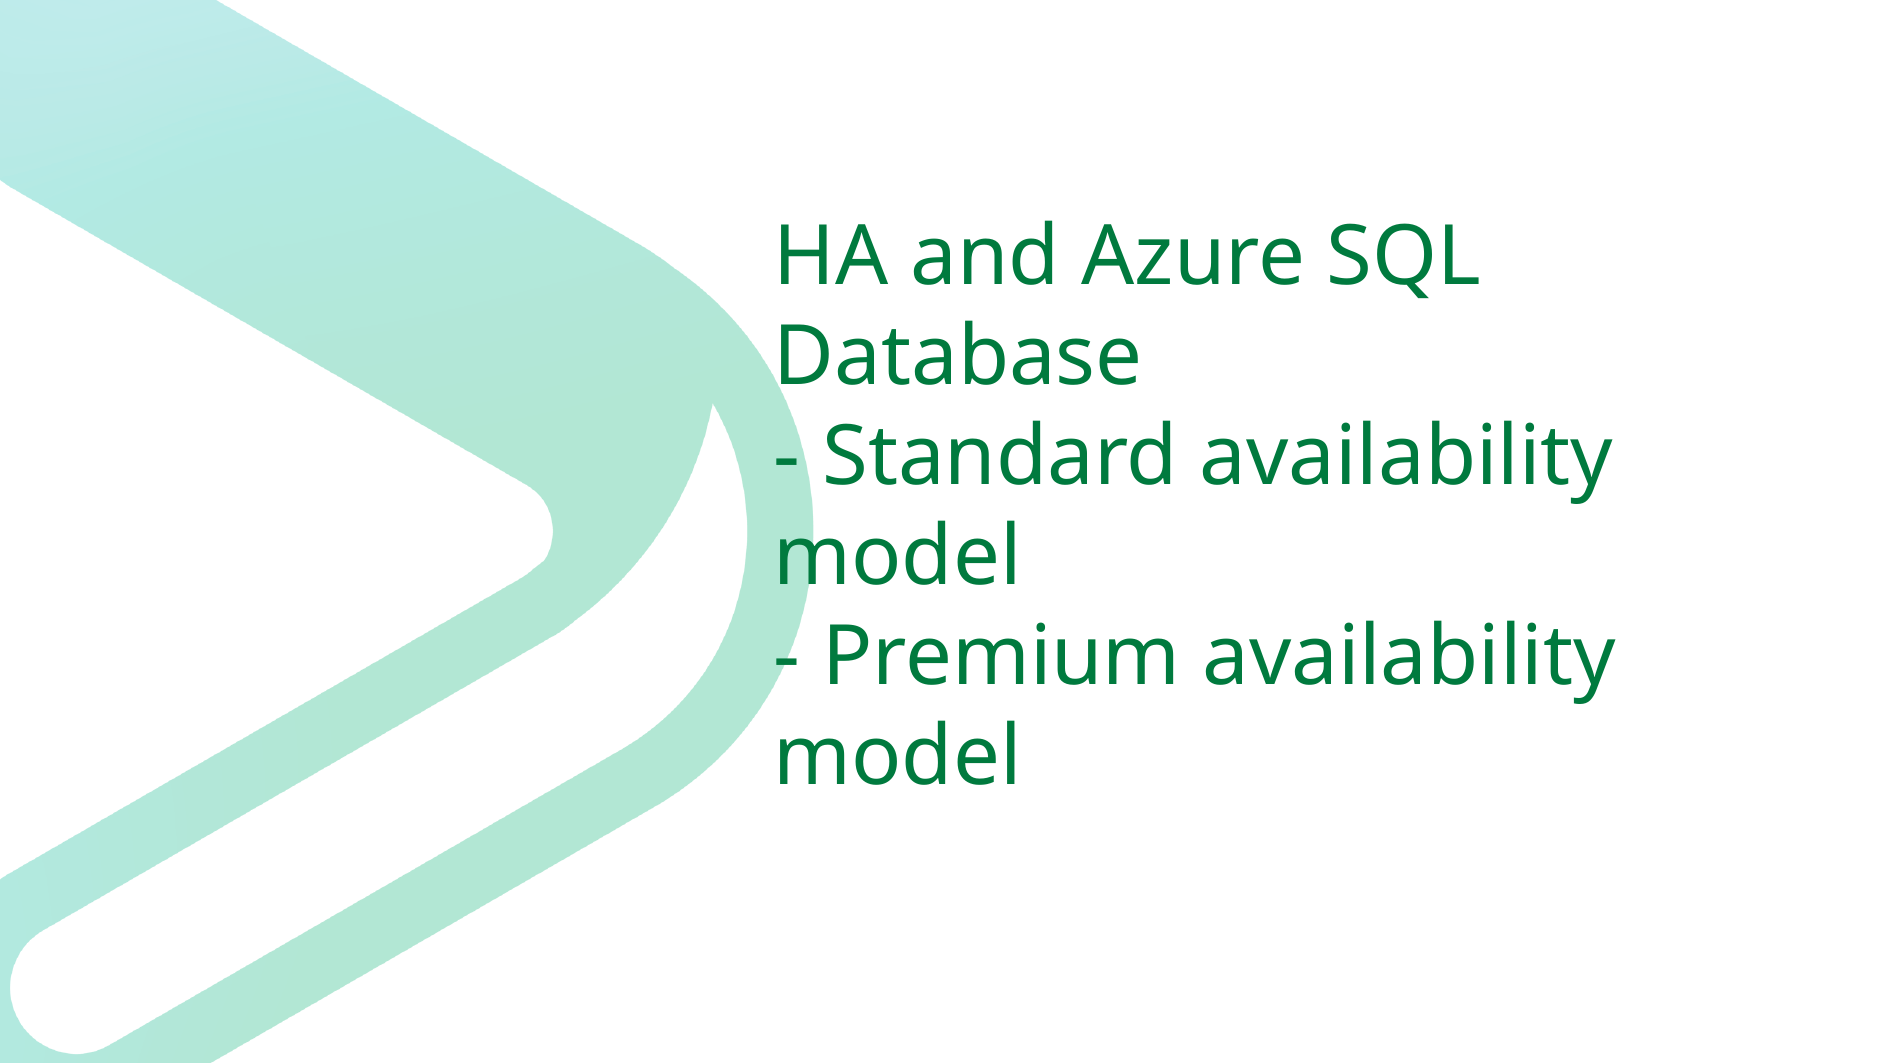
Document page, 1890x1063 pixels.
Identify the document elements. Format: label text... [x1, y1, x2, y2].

title HA and Azure SQL Database - Standard availability model - Premium availability model [773, 59, 1831, 1004]
picture [0, 0, 815, 1063]
